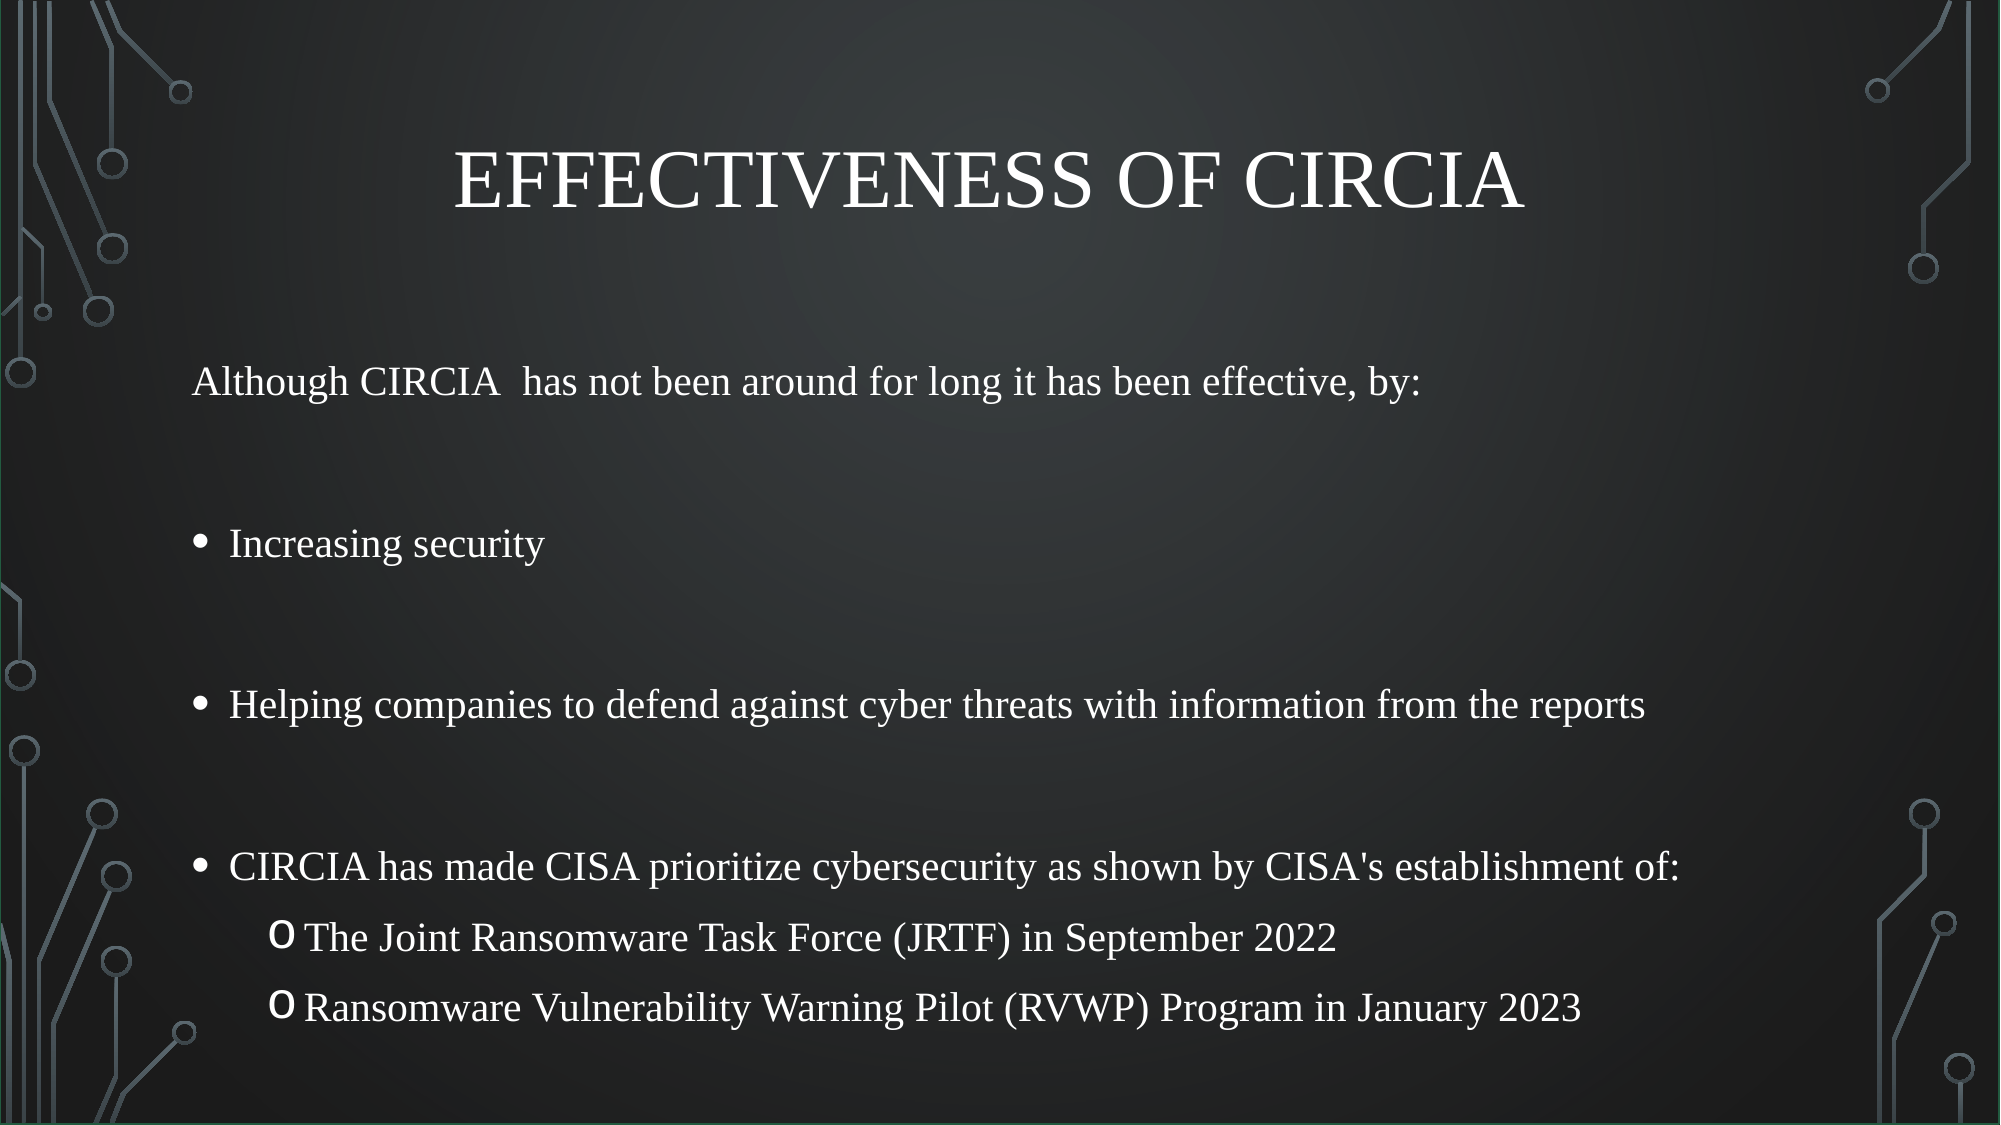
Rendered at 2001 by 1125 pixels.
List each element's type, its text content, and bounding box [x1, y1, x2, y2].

text_box [0, 0, 2000, 1125]
title Effectiveness of CIRCIA [438, 127, 1563, 234]
list Although CIRCIA has not been around for long it has been effective, by: Increasing security Helping companies to defend against cyber threats with information from the reports CIRCIA has made CISA prioritize cybersecurity as shown by CISA's establishment of: The Joint Ransomware Task Force (JRTF) in September 2022 Ransomware Vulnerability Warning Pilot (RVWP) Program in January 2023 [176, 336, 1857, 1125]
